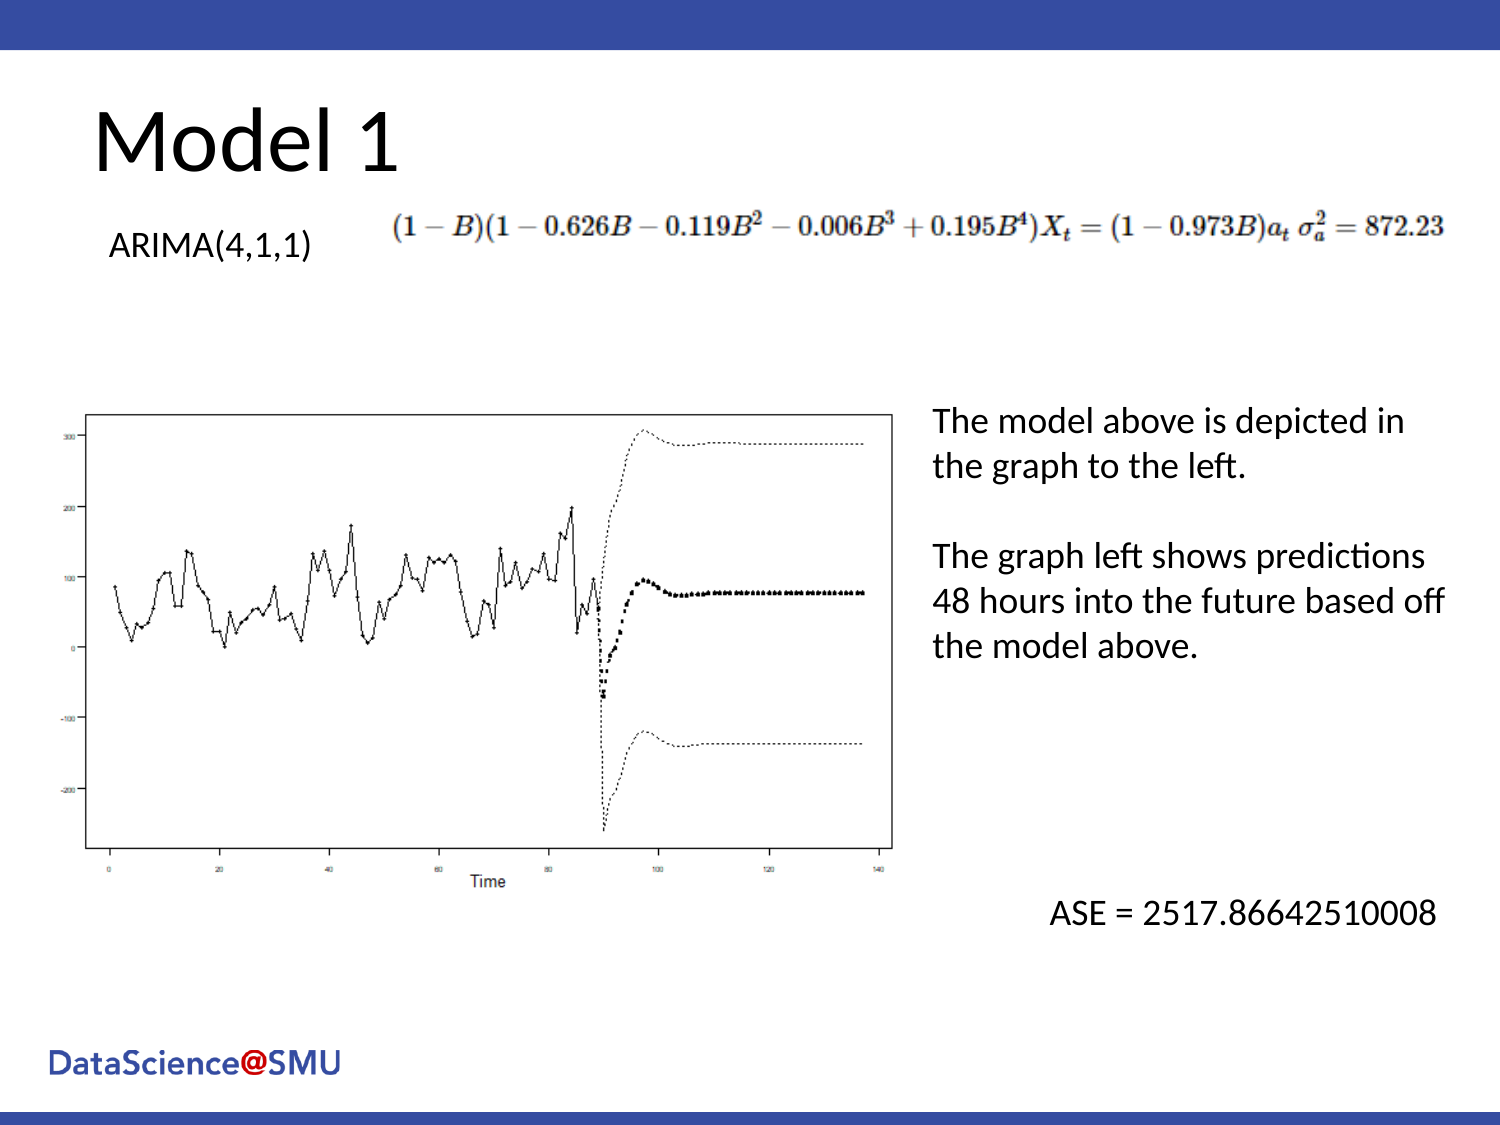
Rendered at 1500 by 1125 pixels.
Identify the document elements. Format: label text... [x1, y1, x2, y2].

text_box ASE = 2517.86642510008 [1034, 880, 1452, 941]
text_box ARIMA(4,1,1) [94, 212, 328, 273]
text_box The model above is depicted in the graph to the left. The graph left shows predictions 48 hours into the future based off the model above. [917, 389, 1469, 674]
picture [374, 183, 1463, 267]
text_box [49, 1050, 340, 1075]
title Model 1 [92, 72, 1408, 186]
picture [24, 390, 917, 942]
